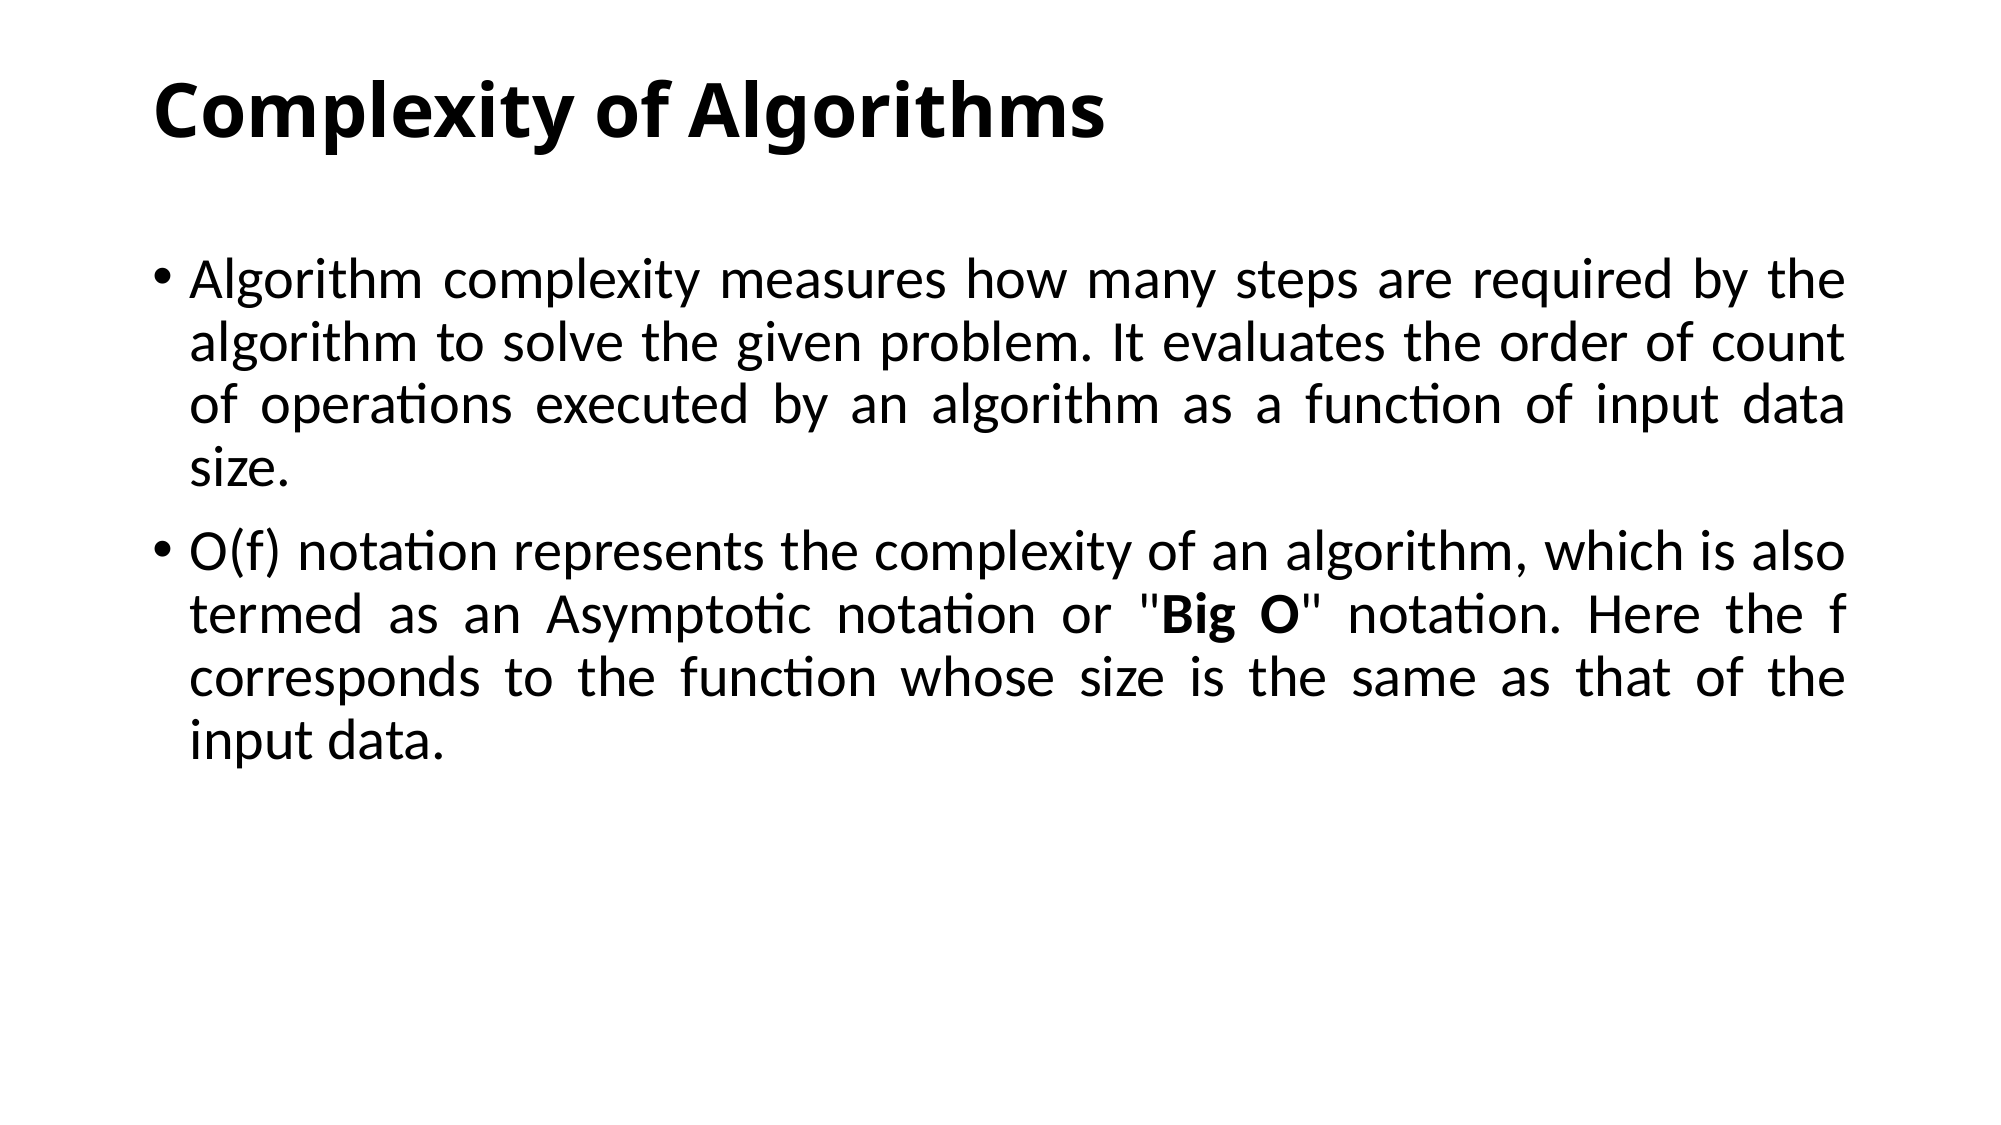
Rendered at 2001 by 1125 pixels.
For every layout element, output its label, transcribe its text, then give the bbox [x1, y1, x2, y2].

list Algorithm complexity measures how many steps are required by the algorithm to solve the given problem. It evaluates the order of count of operations executed by an algorithm as a function of input data size. O(f) notation represents the complexity of an algorithm, which is also termed as an Asymptotic notation or "Big O" notation. Here the f corresponds to the function whose size is the same as that of the input data. [137, 278, 1863, 955]
title Complexity of Algorithms [137, 59, 1863, 278]
